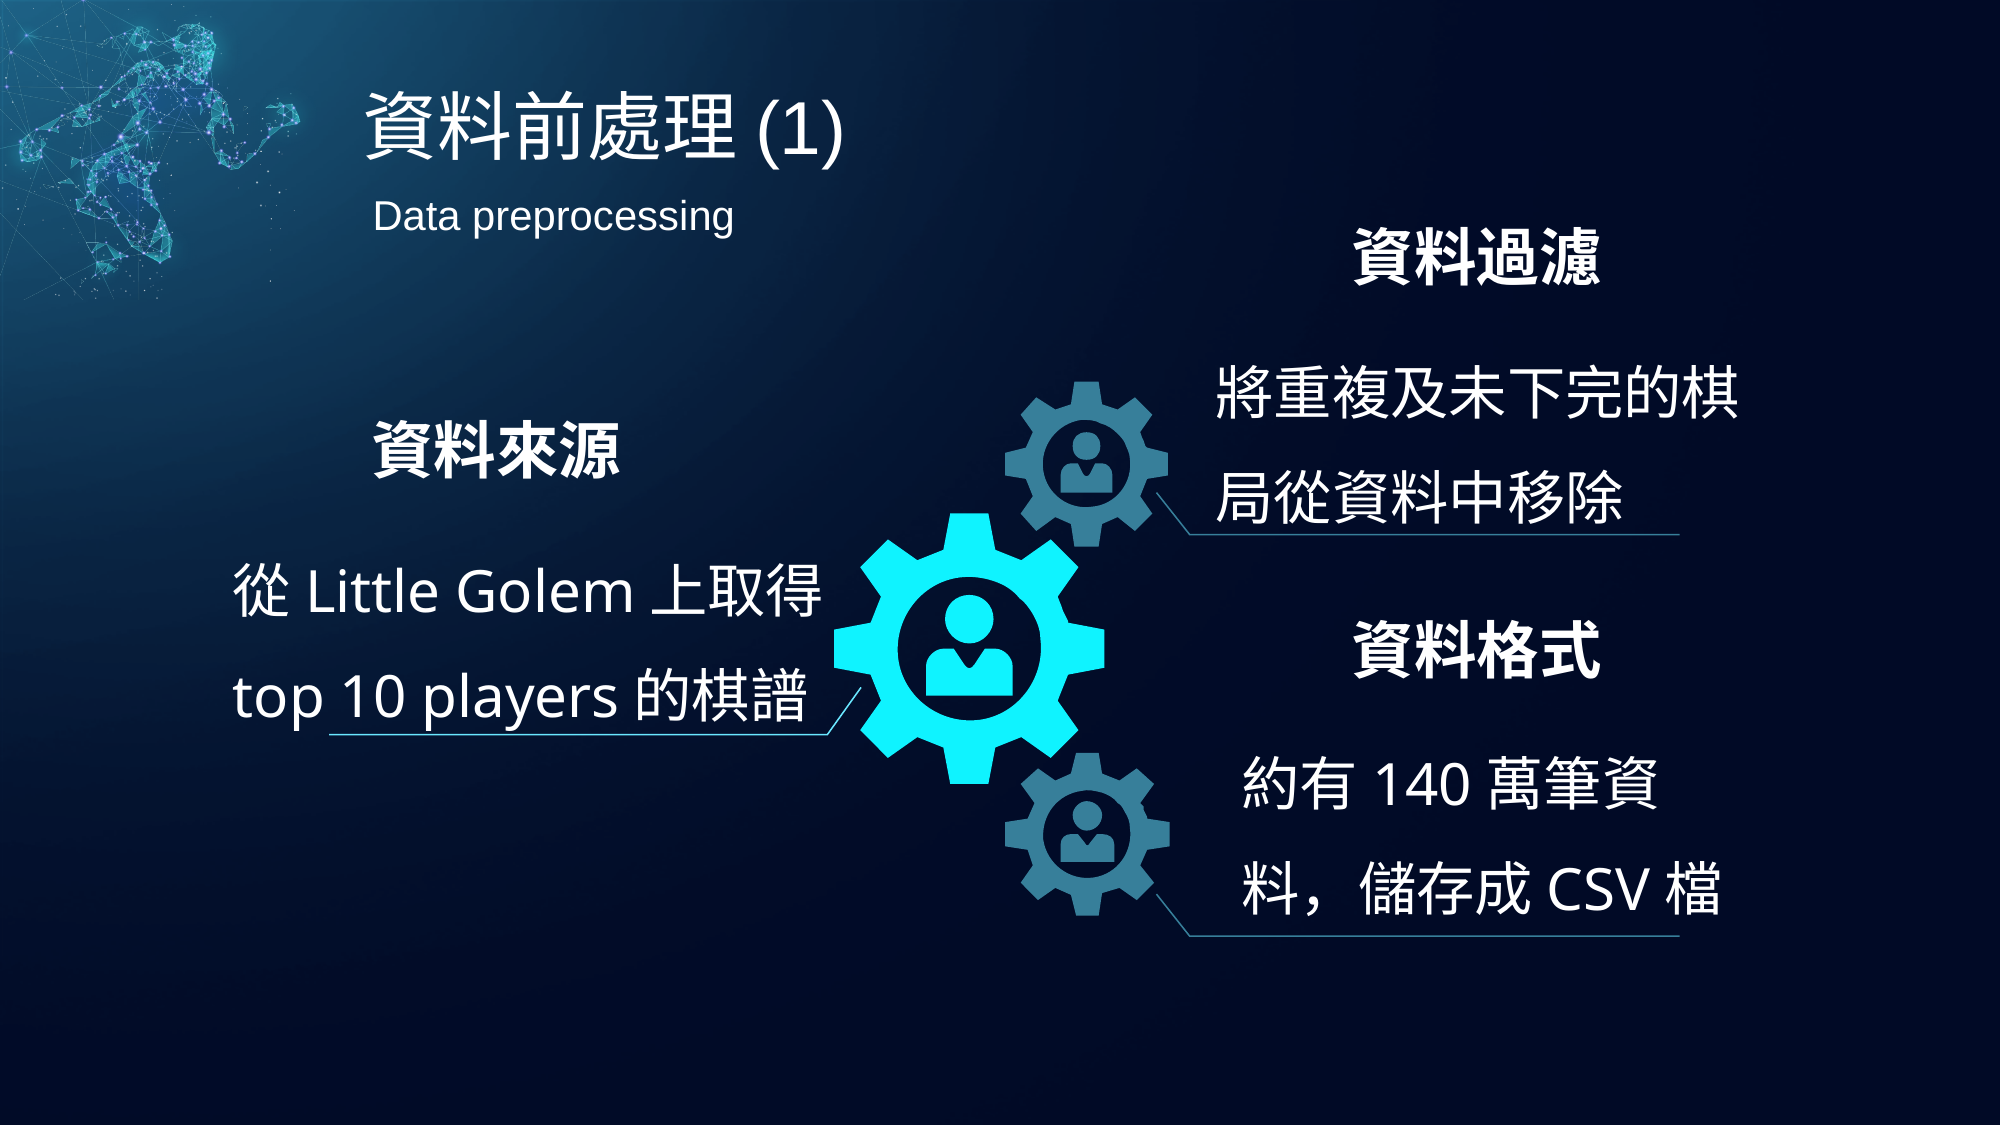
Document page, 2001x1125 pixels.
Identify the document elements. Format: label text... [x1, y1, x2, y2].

text_box 約有140萬筆資料，儲存成CSV檔 [1230, 706, 1763, 928]
text_box 將重複及未下完的棋局從資料中移除 [1204, 315, 1789, 537]
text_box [833, 513, 1105, 785]
text_box 資料來源 [360, 405, 672, 492]
text_box [329, 690, 828, 735]
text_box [0, 0, 880, 300]
text_box 資料格式 [1340, 605, 1653, 692]
picture [0, 0, 2000, 1125]
text_box [1175, 895, 1680, 937]
text_box [1174, 493, 1204, 535]
text_box 從Little Golem上取得top 10 players的棋譜 [221, 513, 831, 735]
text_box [1004, 381, 1169, 547]
text_box 資料過濾 [1340, 212, 1653, 299]
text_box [1004, 752, 1170, 916]
